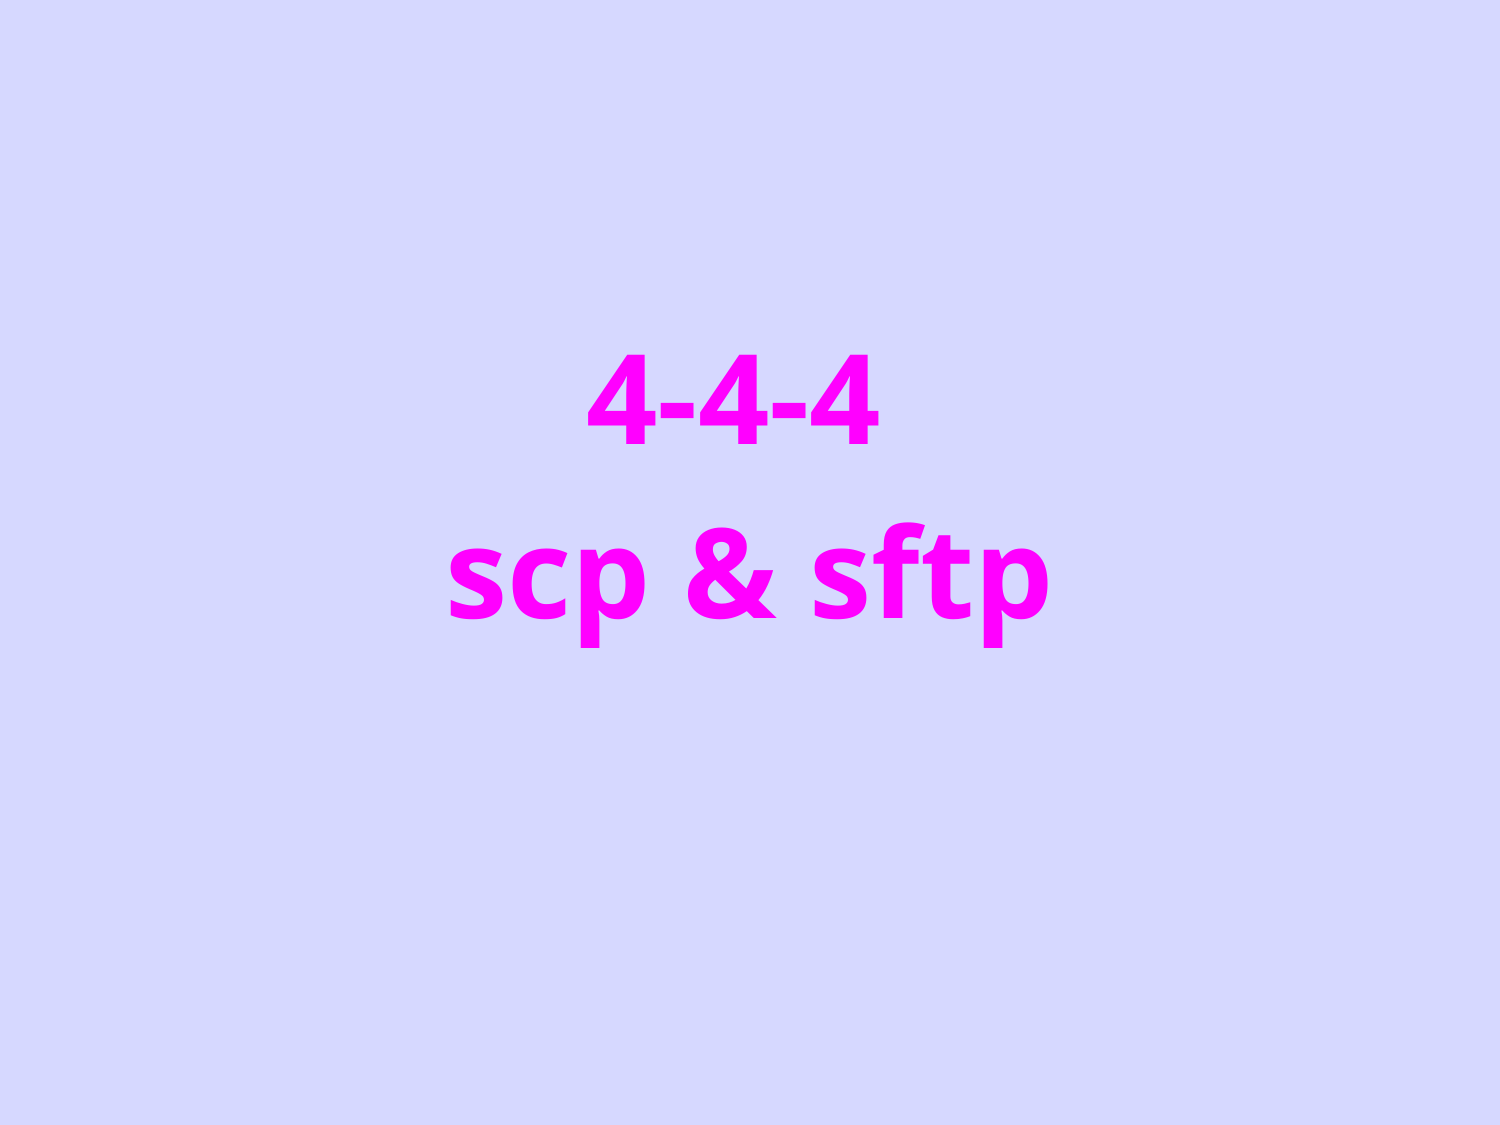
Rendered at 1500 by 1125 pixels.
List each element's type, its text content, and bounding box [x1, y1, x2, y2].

title 4-4-4 scp & sftp [112, 349, 1388, 591]
